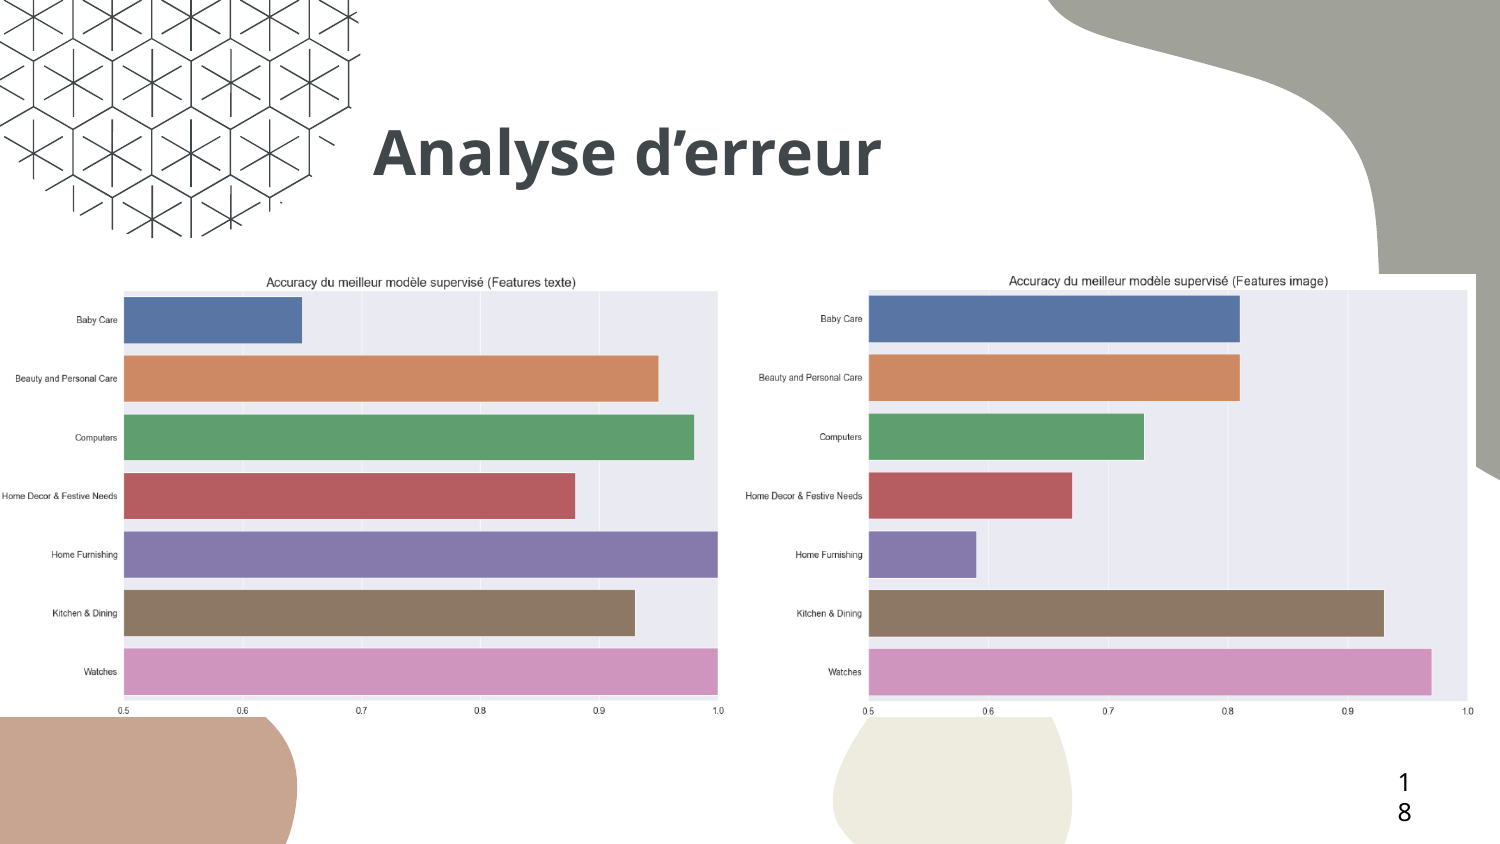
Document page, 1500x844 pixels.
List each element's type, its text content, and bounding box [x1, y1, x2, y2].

text_box 18 [1382, 758, 1439, 834]
picture [0, 274, 727, 717]
picture [743, 274, 1477, 717]
title Analyse d’erreur [358, 114, 1500, 204]
text_box [231, 186, 1439, 275]
